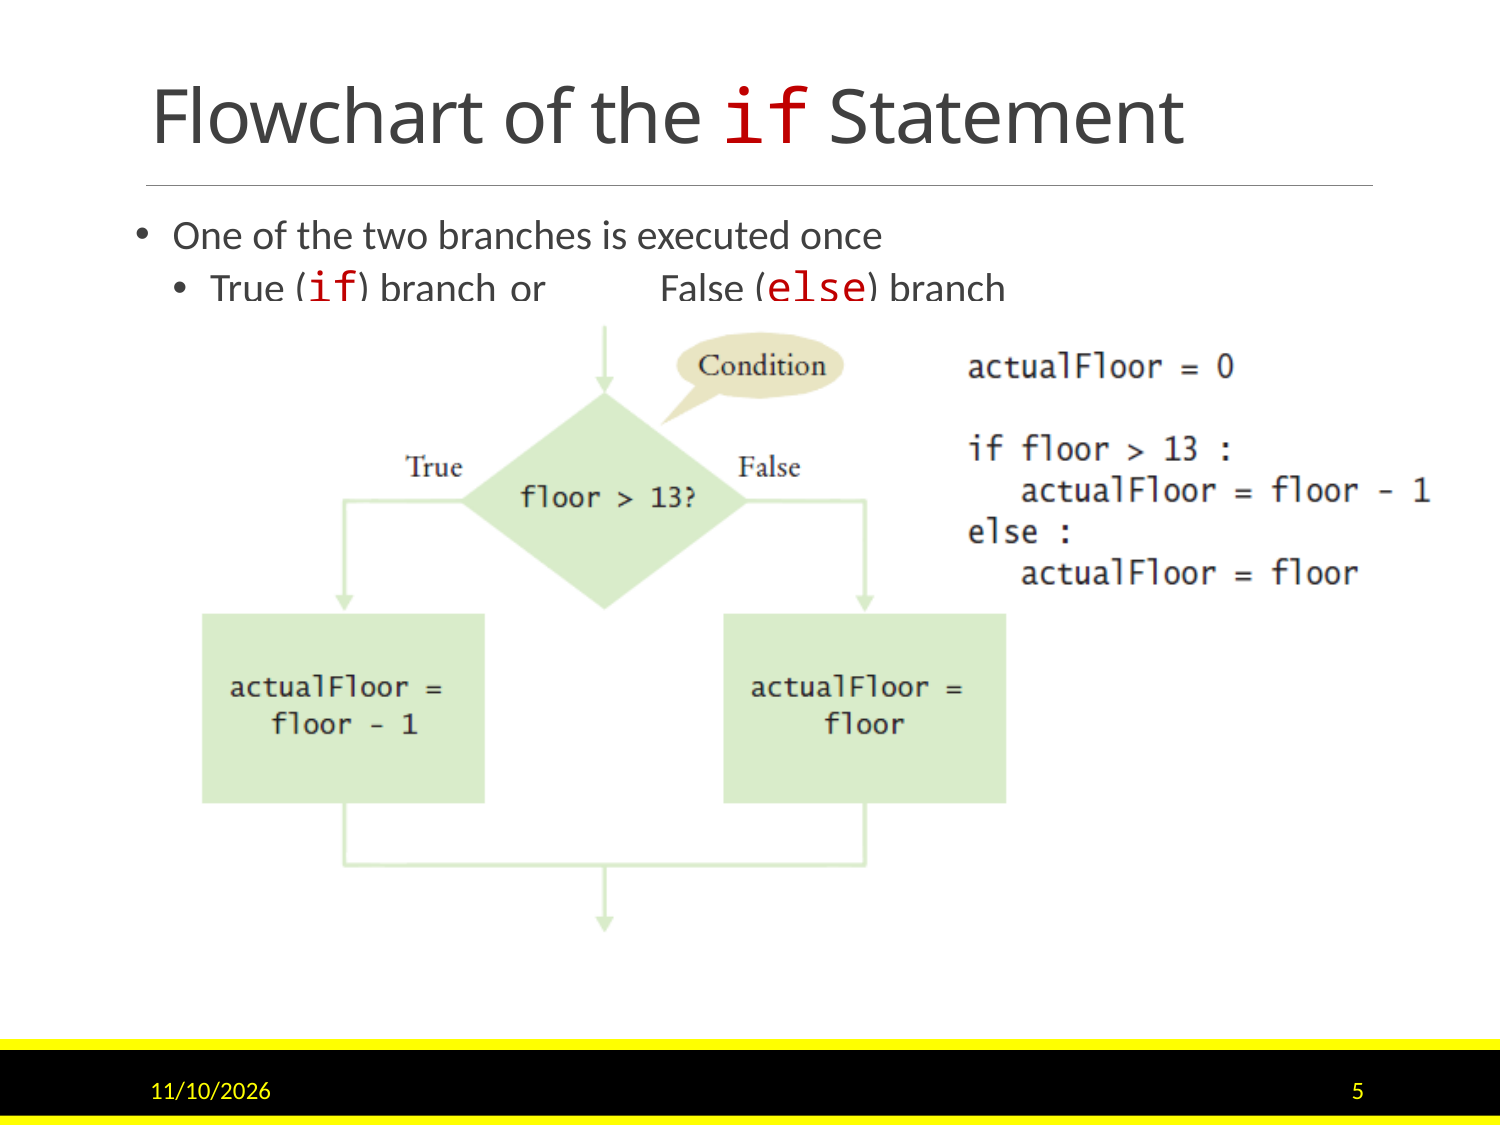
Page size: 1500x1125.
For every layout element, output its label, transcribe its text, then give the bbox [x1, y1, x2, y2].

title Flowchart of the if Statement [135, 47, 1373, 167]
picture [172, 301, 1433, 940]
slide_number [135, 1059, 440, 1120]
slide_number 5 [1218, 1059, 1380, 1120]
list One of the two branches is executed once True (if) branch or False (else) branch [135, 205, 1373, 963]
